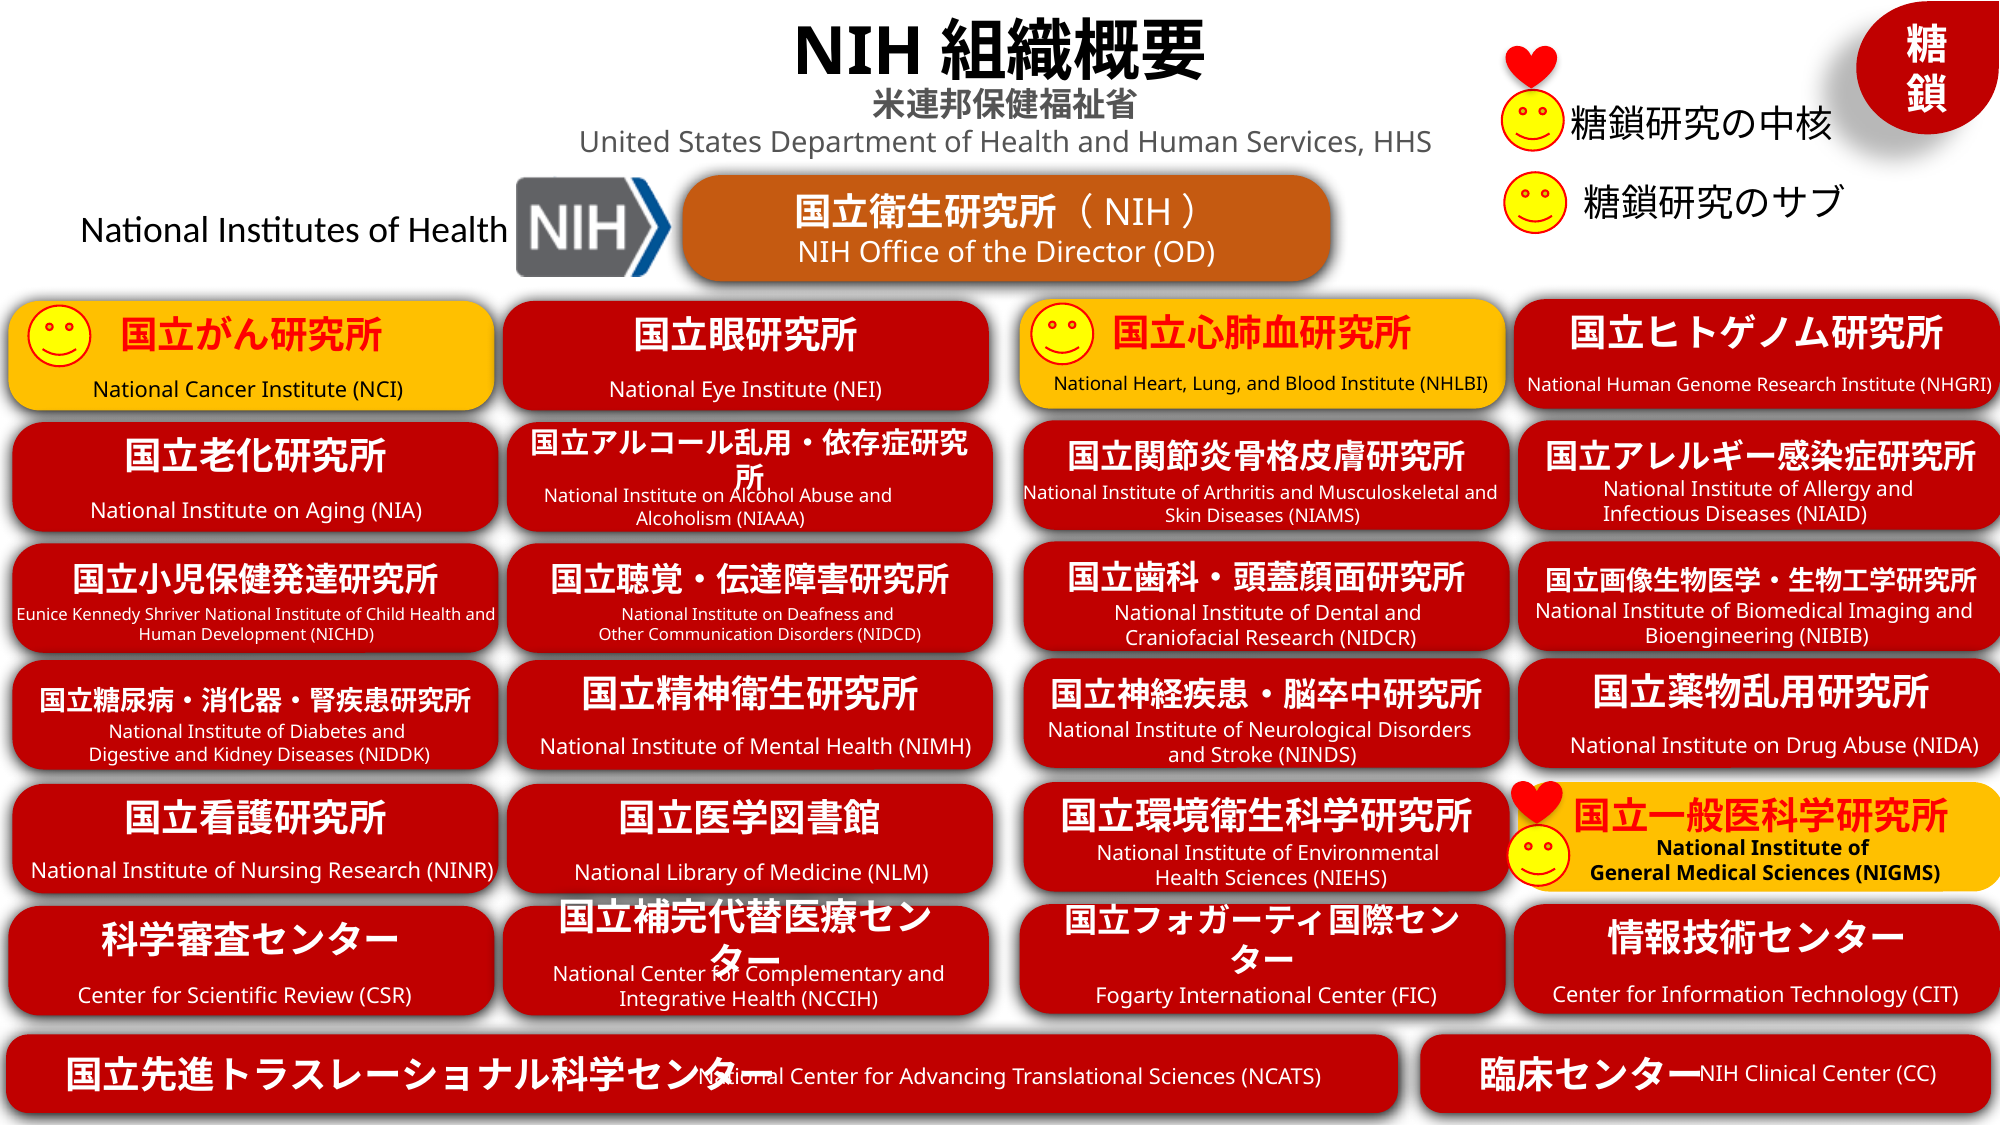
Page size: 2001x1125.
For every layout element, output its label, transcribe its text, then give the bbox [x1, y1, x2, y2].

text_box [1509, 780, 1564, 825]
text_box 国立老化研究所 [11, 421, 496, 532]
text_box 国立アルコール乱用・依存症研究所 [505, 421, 994, 532]
text_box 国立看護研究所 [11, 782, 496, 878]
text_box National Cancer Institute (NCI) [77, 368, 425, 409]
text_box National Heart, Lung, and Blood Institute (NHLBI) [1038, 364, 1503, 402]
text_box 国立薬物乱用研究所 [1517, 657, 2000, 769]
text_box 国立眼研究所 [501, 299, 990, 411]
text_box 科学審査センター [7, 904, 492, 1017]
text_box 国立精神衛生研究所 [505, 659, 994, 771]
text_box [1500, 90, 1556, 152]
text_box 国立先進トラスレーショナル科学センター [5, 1033, 1399, 1114]
text_box National Institute of Dental and Craniofacial Research (NIDCR) [1099, 592, 1443, 657]
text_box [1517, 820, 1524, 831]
text_box 国立医学図書館 [505, 782, 994, 894]
text_box National Institute of Mental Health (NIMH) [524, 724, 988, 766]
text_box [1503, 171, 1568, 235]
text_box 国立神経疾患・脳卒中研究所 [1022, 657, 1507, 766]
text_box 国立ヒトゲノム研究所 [1512, 298, 2000, 365]
text_box 糖鎖研究のサブ [1569, 172, 1869, 232]
text_box 国立歯科・頭蓋顔面研究所 [1022, 540, 1507, 648]
text_box 国立心肺血研究所 [1018, 298, 1503, 409]
text_box National Human Genome Research Institute (NHGRI) [1512, 365, 2000, 403]
text_box Center for Information Technology (CIT) [1537, 973, 1975, 1015]
text_box National Institute of Neurological Disorders and Stroke (NINDS) [1032, 708, 1493, 774]
text_box 国立一般医科学研究所 [1529, 781, 2000, 893]
text_box National Institute of Diabetes and Digestive and Kidney Diseases (NIDDK) [73, 712, 445, 773]
text_box 臨床センター [1419, 1033, 1993, 1114]
text_box 国立関節炎骨格皮膚研究所 [1022, 419, 1507, 473]
text_box 国立がん研究所 [7, 299, 492, 411]
text_box 糖鎖研究の中核 [1556, 92, 1856, 153]
text_box National Center for Complementary and Integrative Health (NCCIH) [537, 953, 960, 1019]
text_box 国立衛生研究所（NIH） NIH Office of the Director (OD) [681, 174, 1332, 283]
text_box 国立ヒトゲノム研究所 [1525, 403, 1989, 409]
text_box 国立アレルギー感染症研究所 [1517, 419, 2000, 530]
text_box National Institute on Alcohol Abuse and Alcoholism (NIAAA) [528, 476, 912, 537]
text_box National Institute of Biomedical Imaging and Bioengineering (NIBIB) [1520, 590, 1994, 655]
text_box 国立小児保健発達研究所 [11, 542, 496, 596]
text_box [27, 304, 92, 368]
text_box Center for Scientific Review (CSR) [62, 973, 428, 1015]
picture [516, 173, 675, 277]
text_box 国立補完代替医療センター [501, 904, 990, 1017]
text_box NIH Clinical Center (CC) [1684, 1052, 1952, 1094]
text_box 米連邦保健福祉省 United States Department of Health and Human Services, HHS [564, 75, 1448, 166]
text_box NIH組織概要 [0, 0, 2000, 96]
text_box 国立聴覚・伝達障害研究所 [505, 542, 994, 651]
text_box National Institute of General Medical Sciences (NIGMS) [1575, 827, 1956, 893]
text_box 国立糖尿病・消化器・腎疾患研究所 [11, 659, 496, 771]
text_box National Institute on Aging (NIA) [75, 489, 438, 530]
text_box 国立環境衛生科学研究所 [1022, 781, 1511, 893]
text_box Fogarty International Center (FIC) [1080, 973, 1453, 1015]
text_box 国立画像生物医学・生物工学研究所 [1517, 540, 2000, 645]
text_box National Institute on Drug Abuse (NIDA) [1555, 724, 1995, 766]
text_box National Center for Advancing Translational Sciences (NCATS) [683, 1054, 1338, 1096]
text_box [1030, 302, 1095, 366]
text_box National Institute on Deafness and Other Communication Disorders (NIDCD) [583, 596, 937, 651]
text_box National Institute of Allergy and Infectious Diseases (NIAID) [1588, 468, 1934, 534]
text_box National Eye Institute (NEI) [594, 368, 898, 409]
text_box National Institute of Arthritis and Musculoskeletal and Skin Diseases (NIAMS) [1007, 473, 1518, 534]
text_box 情報技術センター [1512, 903, 2000, 1014]
text_box National Institute of Environmental Health Sciences (NIEHS) [1081, 831, 1460, 897]
text_box Eunice Kennedy Shriver National Institute of Child Health and Human Development (NICHD) [1, 596, 512, 651]
text_box National Library of Medicine (NLM) [559, 851, 944, 893]
text_box 国立フォガーティ国際センター [1018, 903, 1503, 1015]
text_box [1504, 44, 1559, 90]
text_box National Institute of Nursing Research (NINR) [15, 849, 510, 891]
text_box [1506, 826, 1571, 887]
text_box National Institutes of Health [65, 198, 516, 258]
